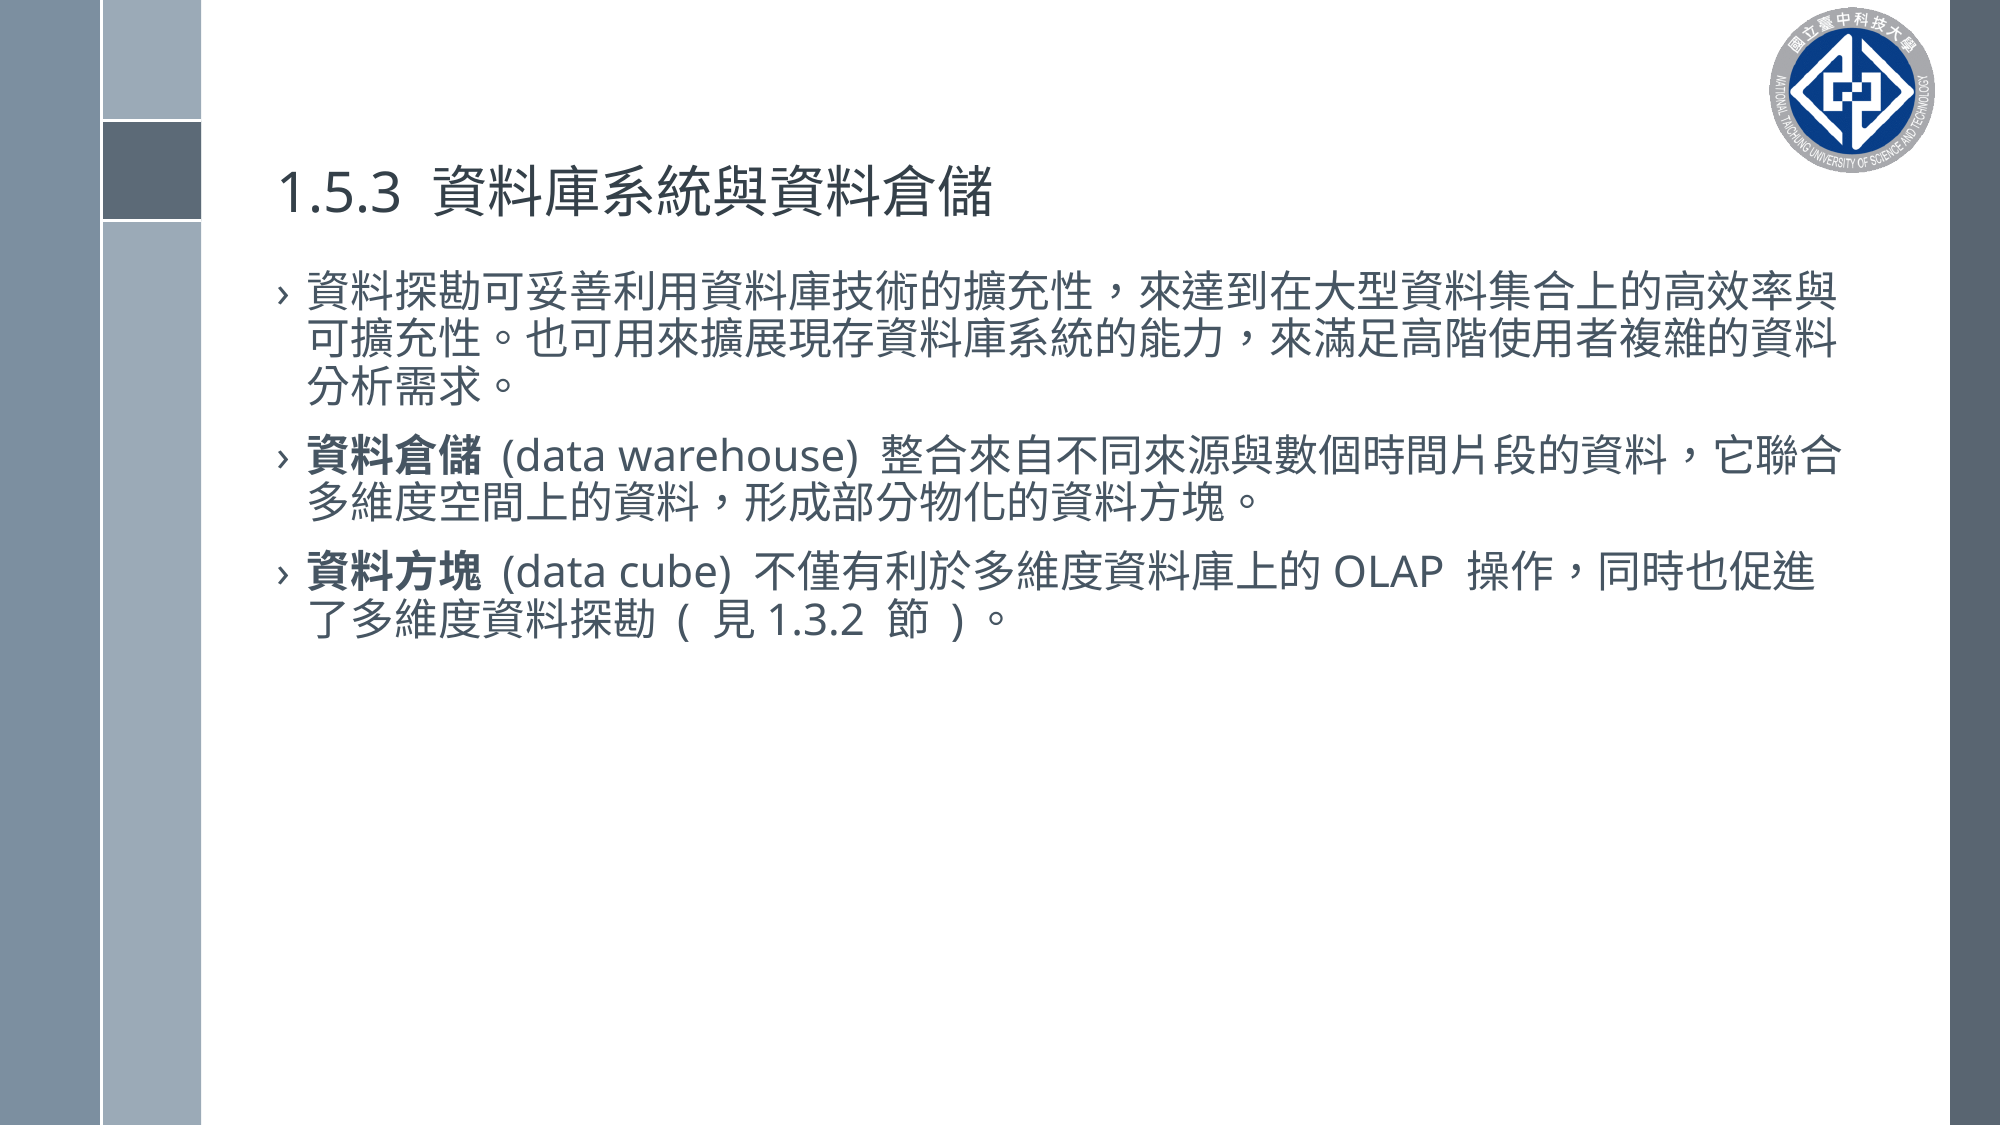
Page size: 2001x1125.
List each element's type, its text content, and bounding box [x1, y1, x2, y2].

title 1.5.3 資料庫系統與資料倉儲 [261, 29, 1867, 233]
picture [1769, 7, 1935, 173]
list 資料探勘可妥善利用資料庫技術的擴充性，來達到在大型資料集合上的高效率與可擴充性。也可用來擴展現存資料庫系統的能力，來滿足高階使用者複雜的資料分析需求。 資料倉儲 (data warehouse) 整合來自不同來源與數個時間片段的資料，它聯合多維度空間上的資料，形成部分物化的資料方塊。 資料方塊 (data cube) 不僅有利於多維度資料庫上的OLAP 操作，同時也促進了多維度資料探勘 ( 見1.3.2 節 )。 [261, 262, 1867, 1013]
